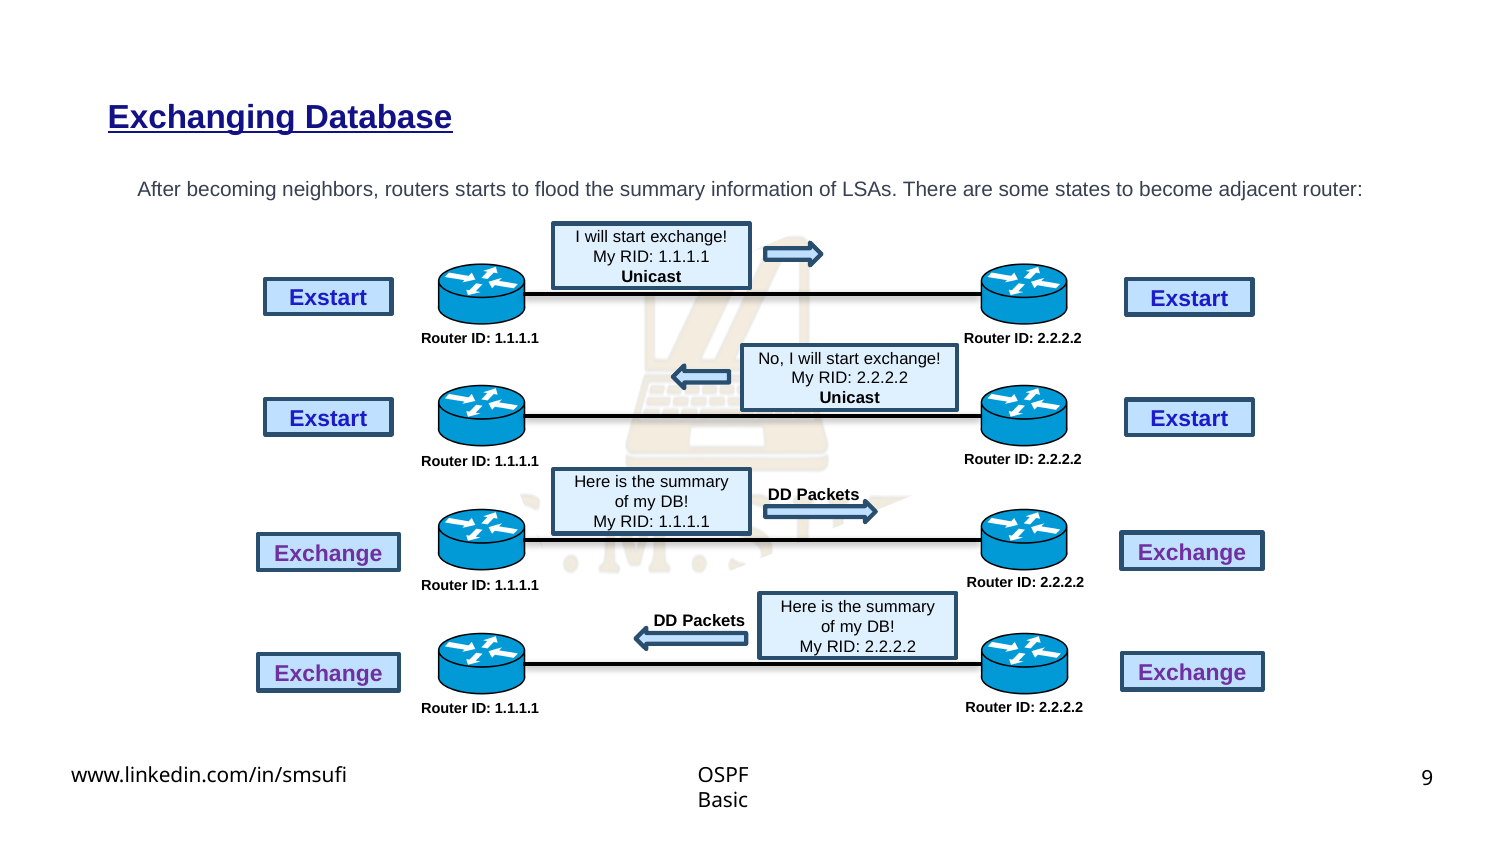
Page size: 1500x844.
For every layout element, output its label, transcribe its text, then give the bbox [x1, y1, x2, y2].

picture [467, 654, 480, 664]
picture [1010, 654, 1023, 664]
picture [1033, 649, 1059, 657]
picture [990, 519, 1016, 527]
text_box Exchange [1120, 651, 1265, 692]
text_box After becoming neighbors, routers starts to flood the summary information of LSAs. There are some states to become adjacent router: [122, 155, 1461, 208]
text_box No, I will start exchange! My RID: 2.2.2.2 Unicast [740, 343, 943, 412]
text_box I will start exchange! My RID: 1.1.1.1 Unicast [558, 221, 752, 290]
text_box DD Packets [638, 602, 761, 638]
picture [989, 273, 1016, 281]
picture [484, 389, 496, 400]
picture [1010, 406, 1023, 416]
picture [447, 273, 474, 281]
picture [1032, 280, 1058, 287]
text_box Exchange [256, 532, 401, 572]
text_box [763, 240, 824, 268]
picture [1033, 401, 1058, 409]
picture [467, 406, 480, 416]
picture [1033, 525, 1058, 533]
text_box Here is the summary of my DB! My RID: 1.1.1.1 [560, 467, 752, 536]
text_box DD Packets [753, 475, 875, 511]
picture [1027, 637, 1039, 648]
picture [468, 284, 480, 294]
picture [406, 219, 557, 739]
text_box [763, 507, 878, 525]
picture [1026, 513, 1039, 524]
picture [447, 395, 474, 403]
picture [990, 643, 1017, 651]
slide_number 9 [1406, 746, 1462, 811]
text_box [670, 363, 732, 391]
text_box Exstart [1124, 397, 1255, 437]
text_box Exstart [1124, 277, 1255, 317]
text_box Exchange [1119, 530, 1265, 571]
text_box Exchanging Database [92, 88, 1360, 144]
picture [1010, 530, 1023, 540]
picture [484, 513, 496, 524]
text_box Exstart [263, 397, 394, 437]
picture [1010, 284, 1022, 294]
text_box Exstart [263, 277, 394, 316]
picture [447, 643, 474, 651]
picture [490, 649, 516, 657]
text_box Exchange [256, 652, 401, 693]
picture [484, 637, 496, 648]
picture [490, 525, 516, 533]
picture [490, 401, 516, 409]
picture [490, 280, 516, 287]
picture [1026, 268, 1039, 278]
picture [990, 395, 1016, 403]
text_box [633, 633, 749, 652]
picture [1026, 389, 1039, 400]
picture [447, 519, 474, 527]
picture [483, 268, 496, 278]
picture [467, 530, 480, 540]
picture [948, 219, 1100, 739]
text_box Here is the summary of my DB! My RID: 2.2.2.2 [757, 591, 944, 660]
